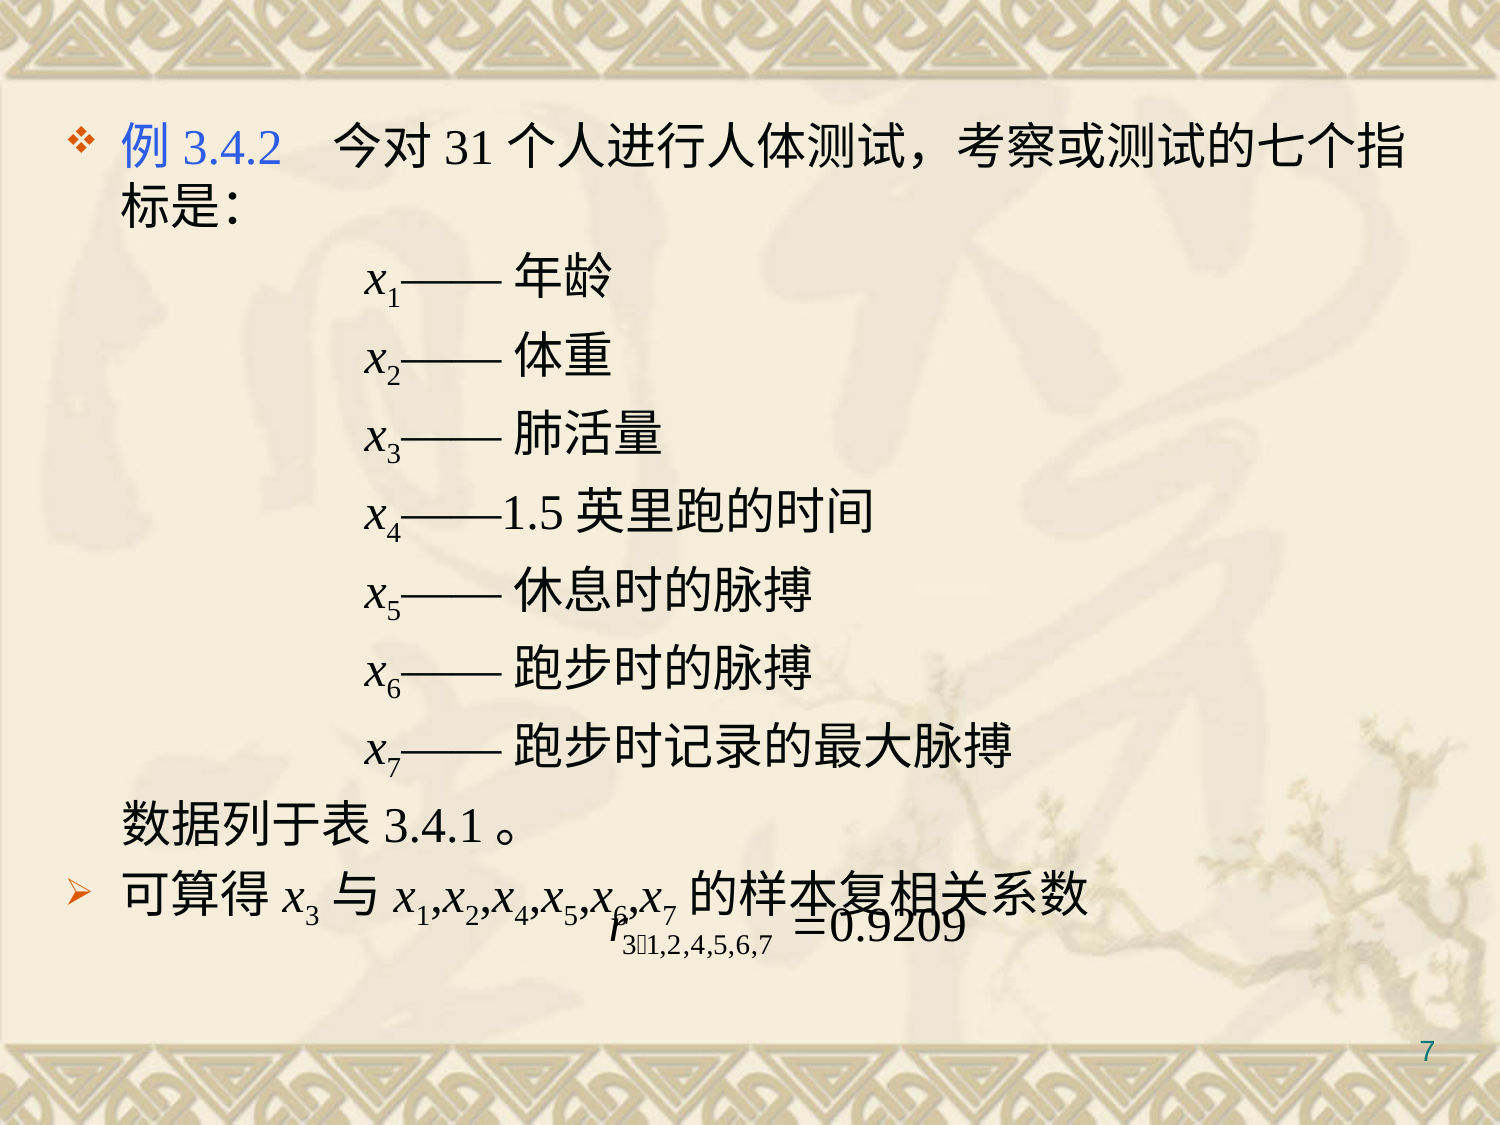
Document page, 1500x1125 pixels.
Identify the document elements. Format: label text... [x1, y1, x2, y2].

slide_number 7 [1074, 1024, 1451, 1103]
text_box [604, 898, 970, 965]
picture [0, 1, 1500, 1125]
list 例3.4.2 今对31个人进行人体测试，考察或测试的七个指标是： x1——年龄 x2——体重 x3——肺活量 x4——1.5英里跑的时间 x5——休息时的脉搏 x6——跑步时的脉搏 x7——跑步时记录的最大脉搏 数据列于表3.4.1。 可算得x3与x1,x2,x4,x5,x6,x7的样本复相关系数 [49, 107, 1451, 1001]
